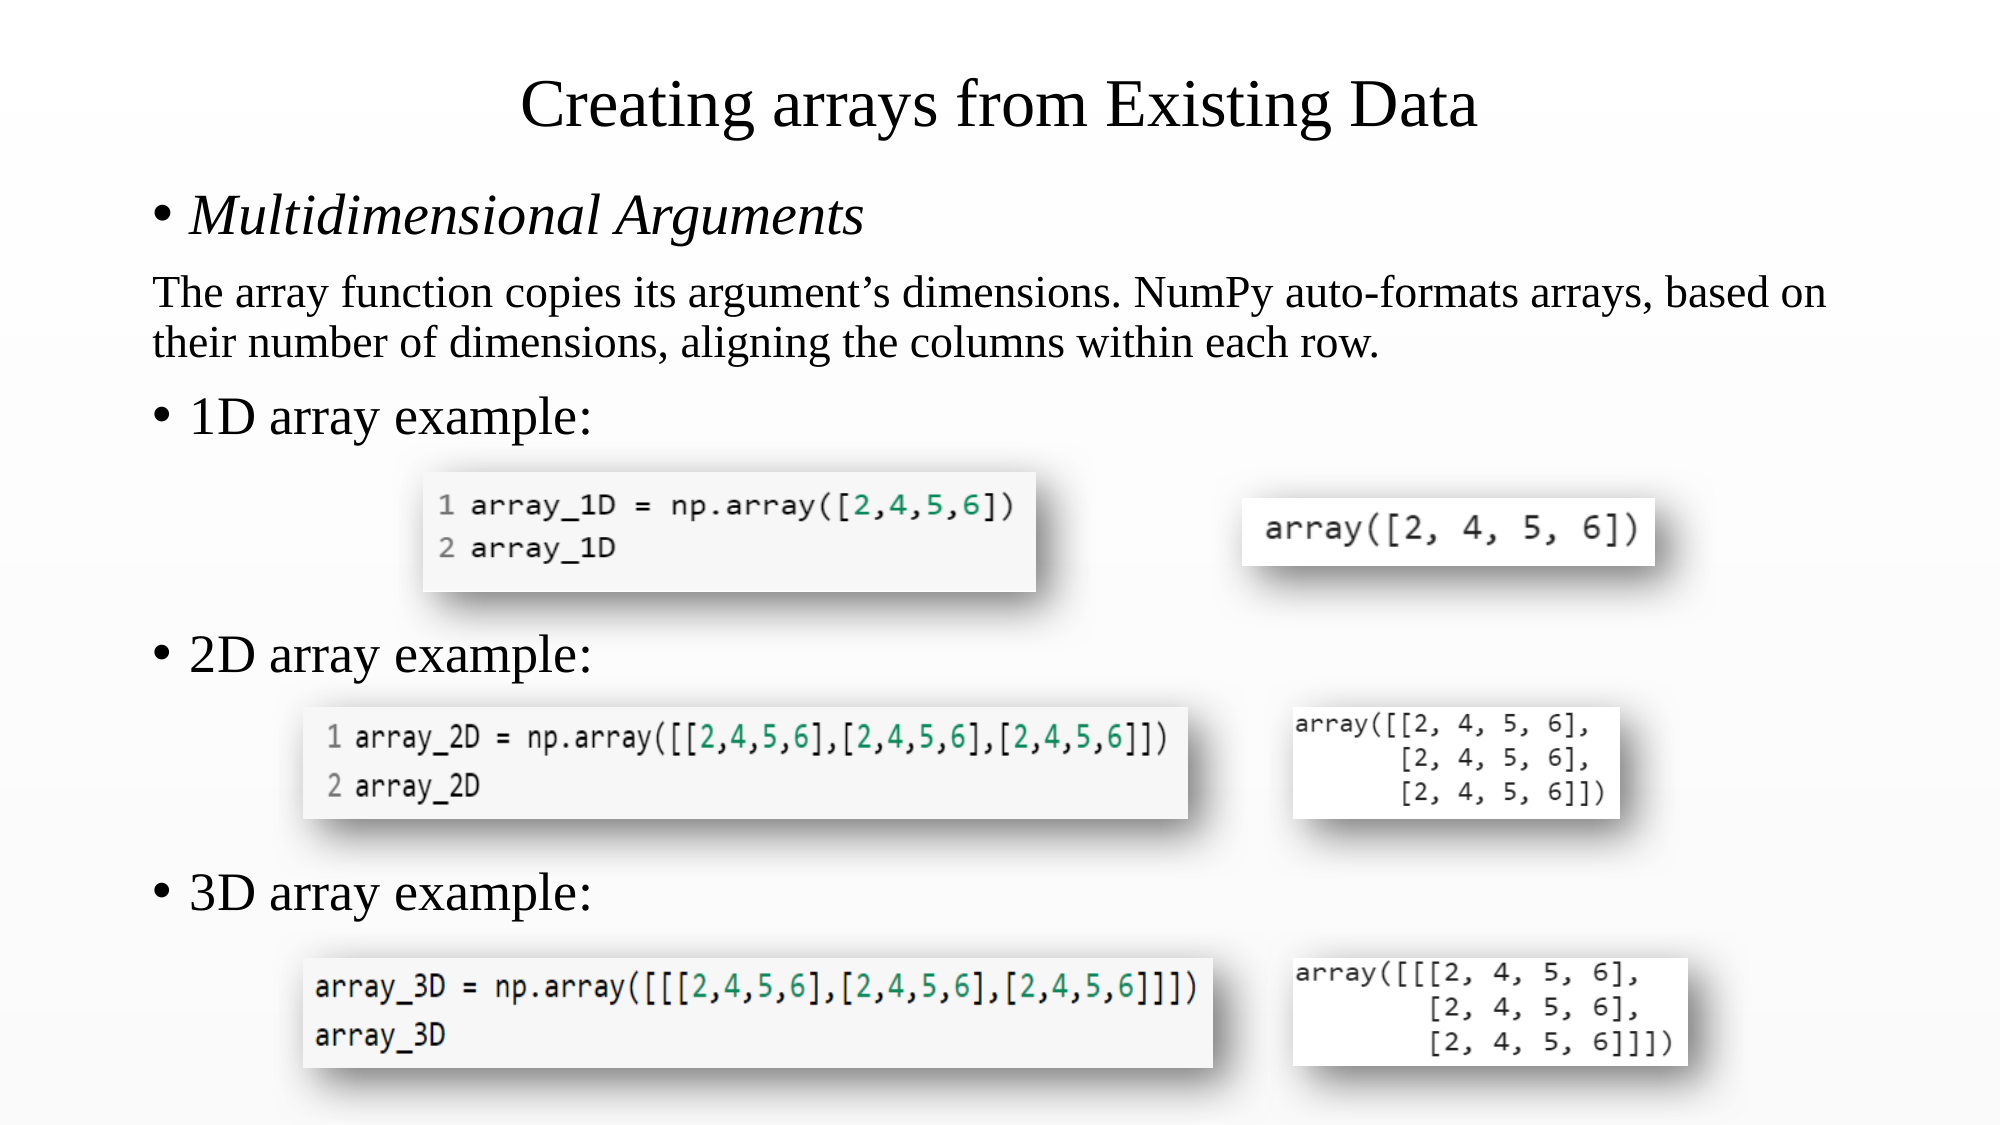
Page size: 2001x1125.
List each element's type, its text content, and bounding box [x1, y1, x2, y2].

picture [1293, 707, 1620, 819]
picture [303, 958, 1213, 1068]
picture [1293, 958, 1688, 1066]
title Creating arrays from Existing Data [137, 59, 1863, 149]
picture [1242, 498, 1655, 566]
picture [422, 472, 1036, 592]
picture [303, 707, 1188, 819]
list Multidimensional Arguments The array function copies its argument’s dimensions. NumPy auto-formats arrays, based on their number of dimensions, aligning the columns within each row. 1D array example: 2D array example: 3D array example: [137, 176, 1863, 1046]
